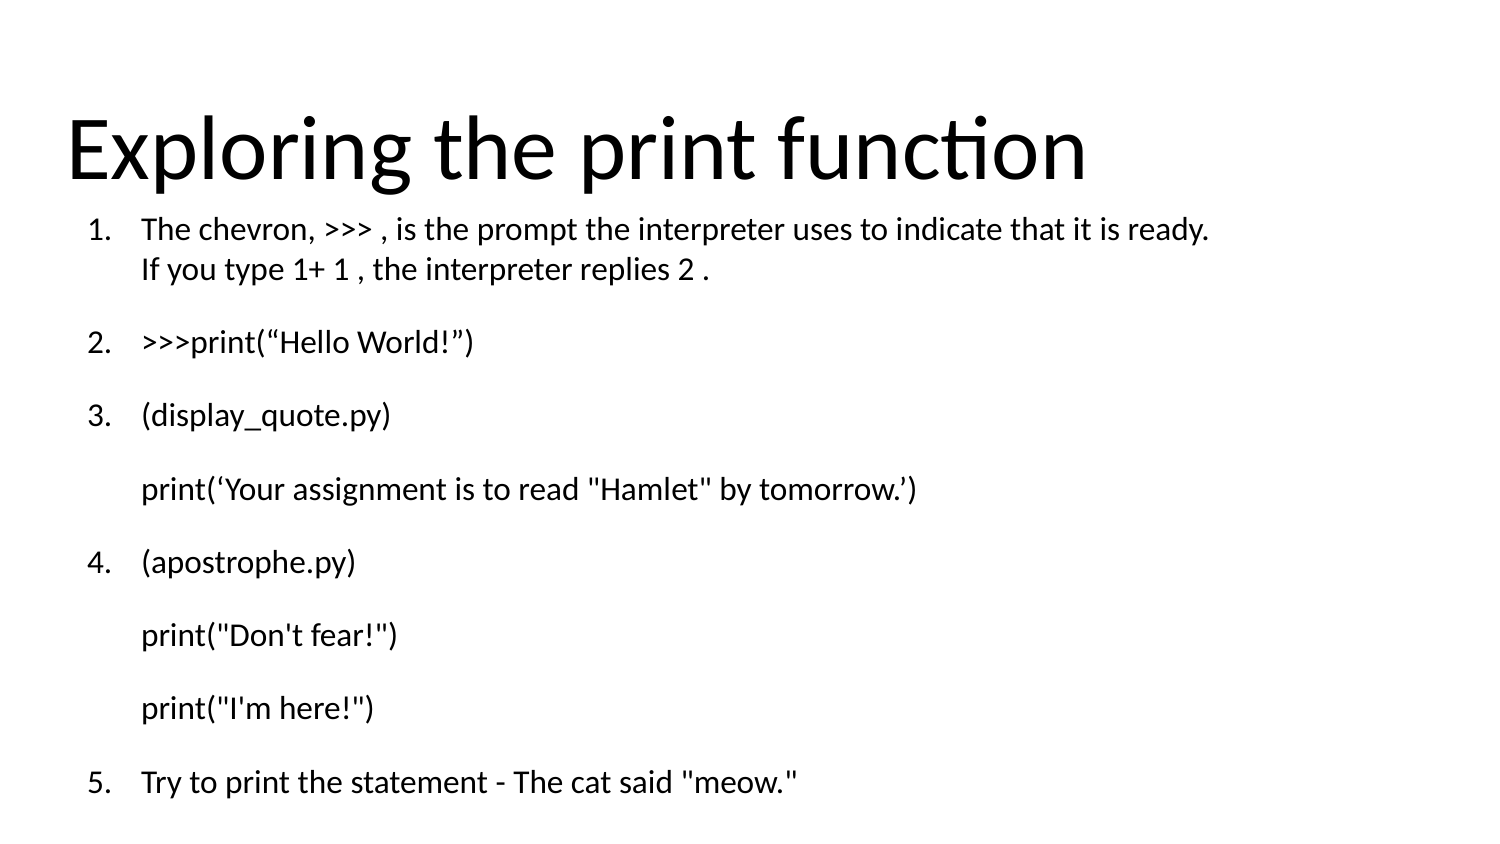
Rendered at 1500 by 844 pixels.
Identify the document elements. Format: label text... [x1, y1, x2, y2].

list The chevron, >>> , is the prompt the interpreter uses to indicate that it is ready. If you type 1+ 1 , the interpreter replies 2 . >>>print(“Hello World!”) (display_quote.py) print(‘Your assignment is to read "Hamlet" by tomorrow.’) (apostrophe.py) print("Don't fear!") print("I'm here!") Try to print the statement - The cat said "meow." [51, 192, 1248, 750]
title Exploring the print function [51, 72, 1449, 174]
